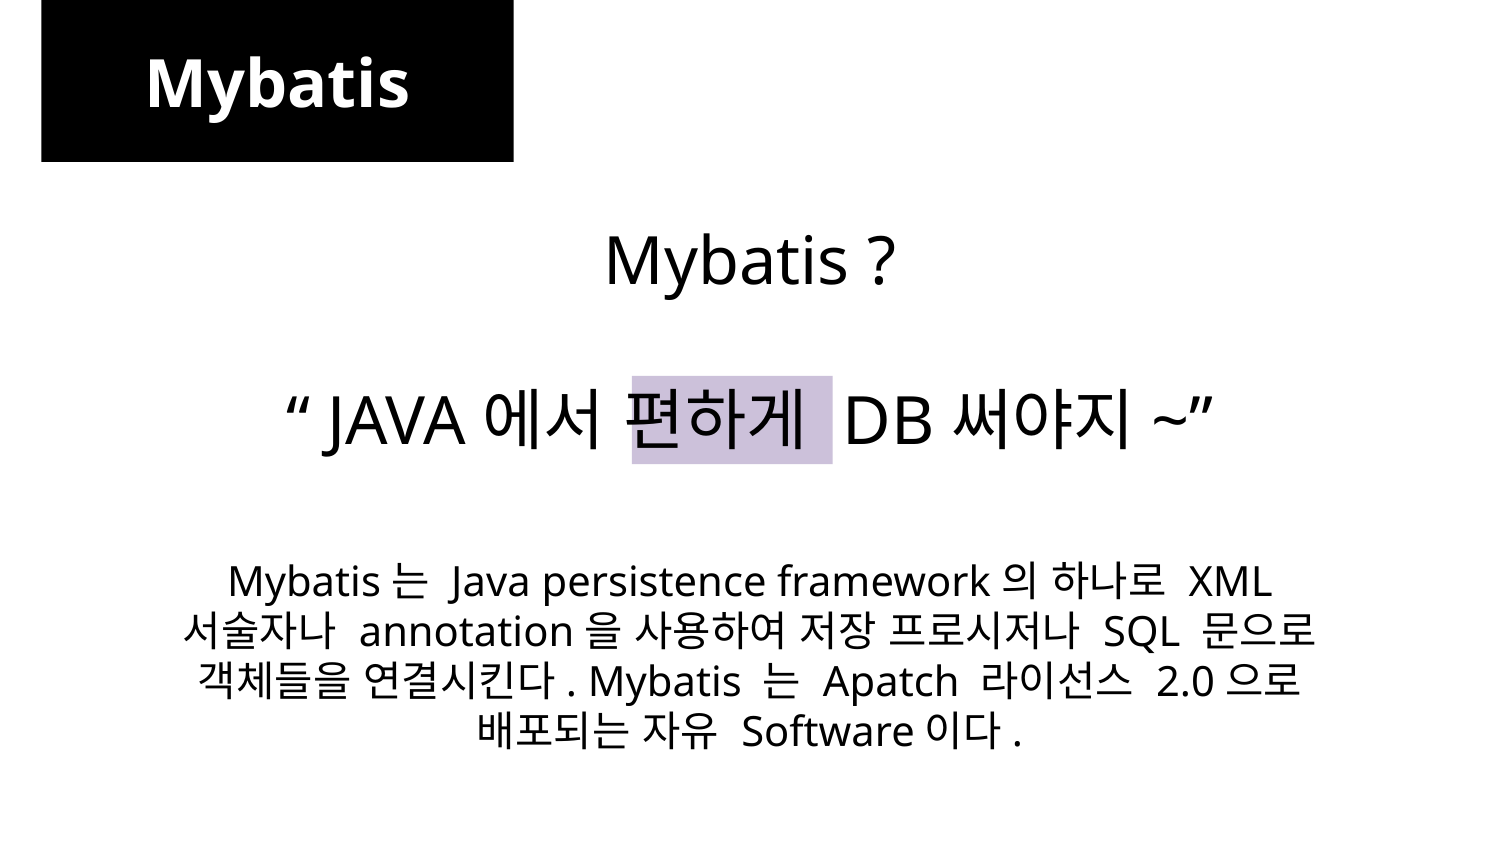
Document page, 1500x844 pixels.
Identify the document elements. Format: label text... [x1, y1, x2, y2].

text_box Mybatis [39, 0, 516, 164]
text_box Mybatis는 Java persistence framework의 하나로 XML 서술자나 annotation을 사용하여 저장 프로시저나 SQL 문으로 객체들을 연결시킨다. Mybatis 는 Apatch 라이선스 2.0으로 배포되는 자유 Software이다. [133, 547, 1367, 763]
text_box Mybatis ? “ JAVA에서 편하게 DB써야지~” [68, 210, 1432, 466]
